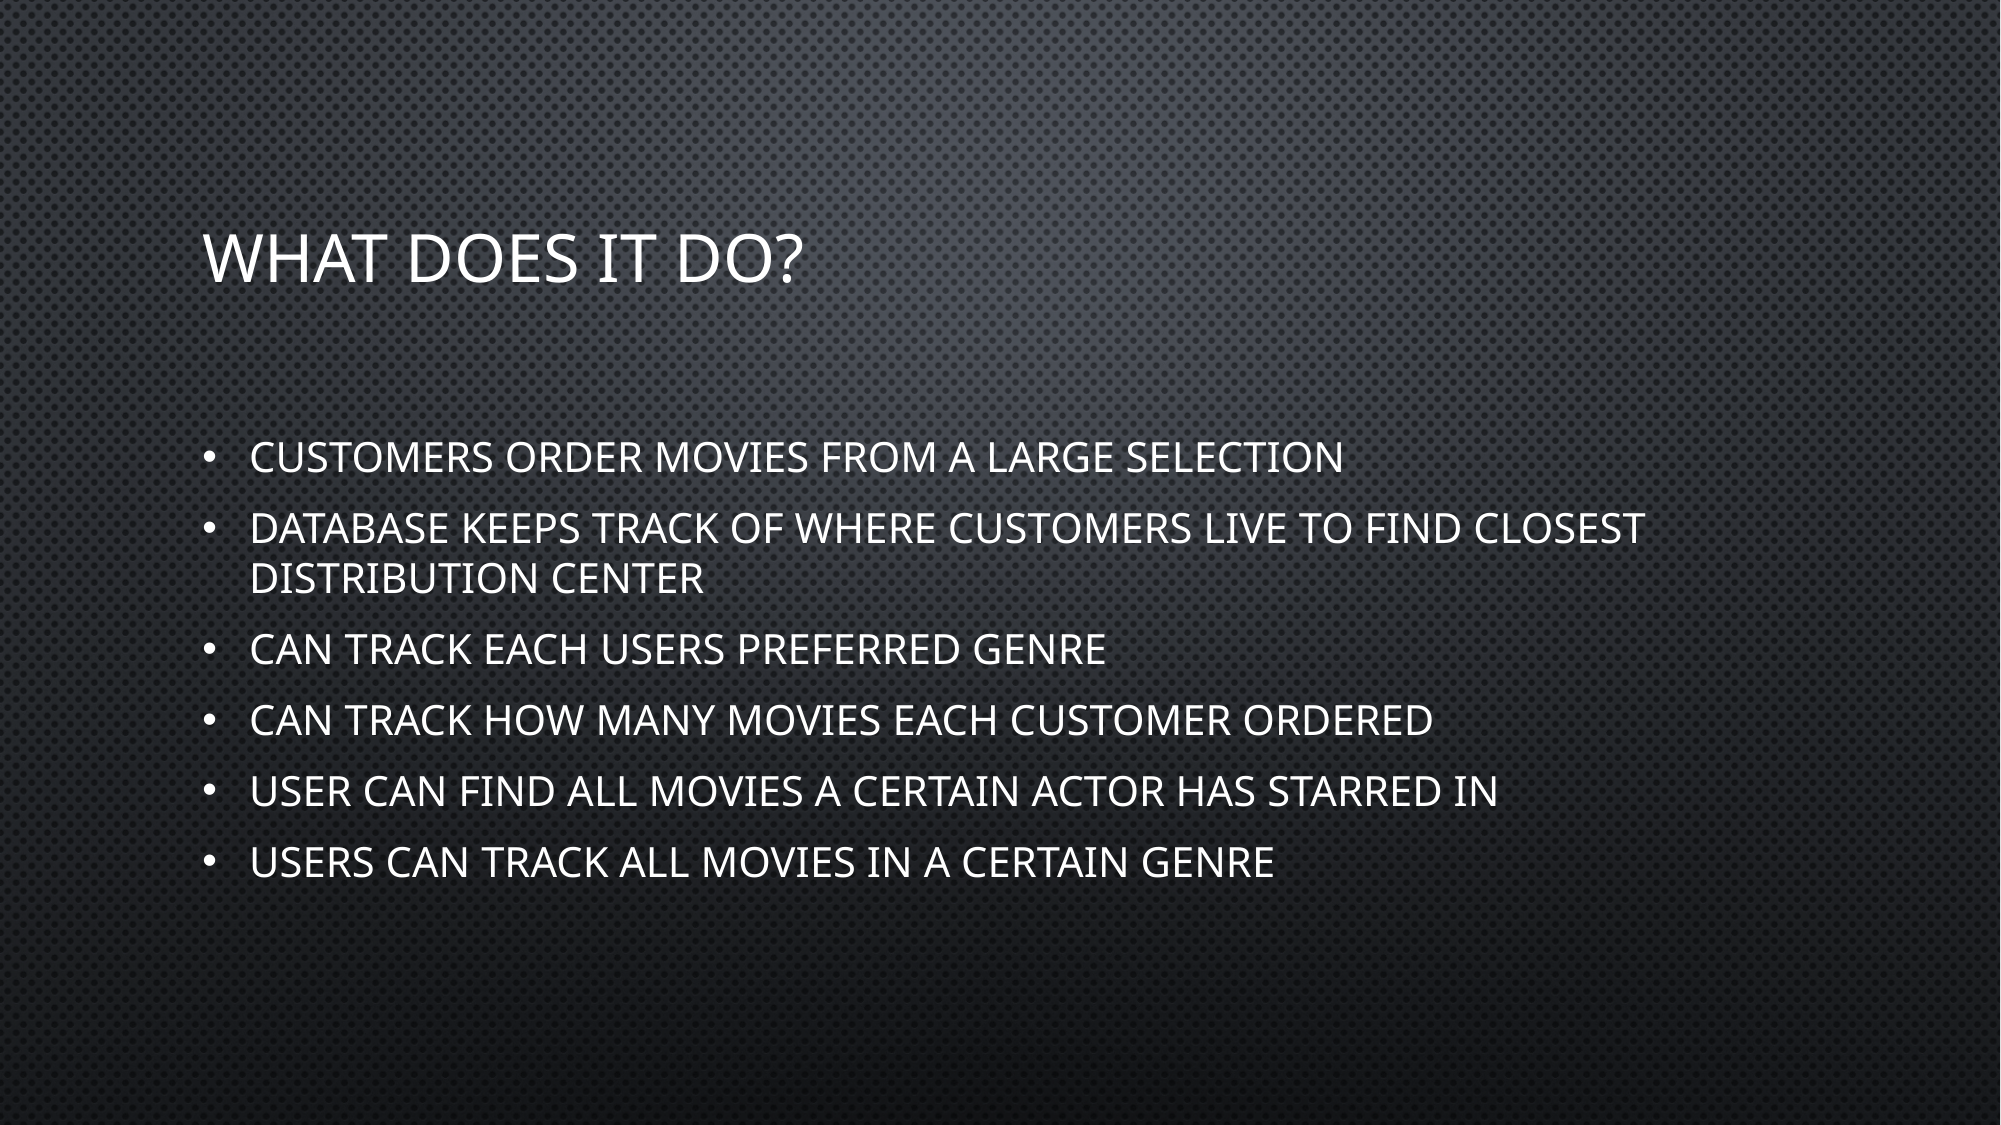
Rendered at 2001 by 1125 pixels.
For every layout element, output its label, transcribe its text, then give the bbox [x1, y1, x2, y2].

list Customers order movies from a large selection Database keeps track of where customers live to find closest distribution center Can track each users preferred genre Can track how many movies each customer ordered User can find all movies a certain actor has starred in Users can track all movies in a certain genre [187, 437, 1813, 950]
title What does it do? [187, 99, 1813, 413]
